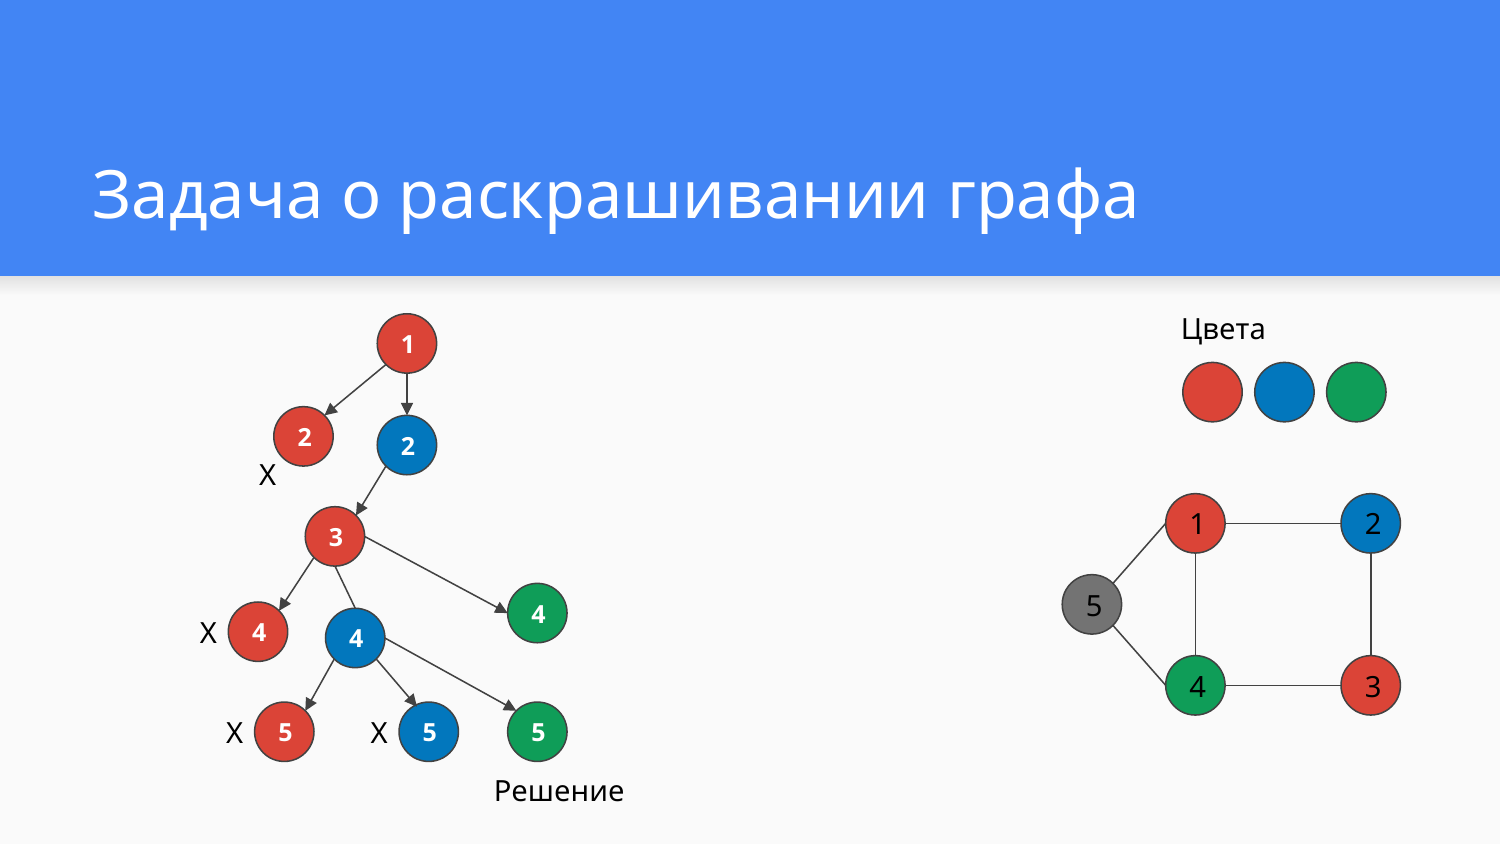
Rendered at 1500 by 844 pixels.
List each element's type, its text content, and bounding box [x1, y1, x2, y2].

text_box Цвета [1165, 295, 1435, 351]
text_box 2 [1341, 493, 1401, 554]
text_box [375, 658, 379, 707]
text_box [1112, 625, 1166, 686]
title Задача о раскрашивании графа [77, 121, 1427, 248]
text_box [1112, 523, 1166, 584]
text_box 4 [1166, 655, 1226, 716]
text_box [324, 364, 387, 416]
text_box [278, 557, 315, 612]
text_box 2 [273, 406, 334, 467]
text_box 5 [1062, 574, 1122, 635]
text_box 2 [377, 415, 437, 475]
text_box 4 [508, 583, 568, 643]
text_box [1326, 362, 1387, 422]
text_box 4 [229, 602, 288, 662]
text_box 3 [305, 506, 365, 566]
text_box 3 [1341, 655, 1401, 716]
text_box 5 [507, 702, 568, 757]
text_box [334, 565, 356, 609]
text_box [304, 658, 335, 711]
text_box X [184, 598, 229, 664]
text_box Решение [478, 757, 741, 822]
text_box X [355, 698, 400, 764]
text_box 1 [377, 313, 437, 374]
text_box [384, 637, 517, 711]
text_box [1182, 362, 1243, 422]
text_box 4 [325, 615, 385, 668]
text_box 5 [400, 719, 459, 762]
text_box 1 [1165, 493, 1226, 554]
text_box X [211, 698, 255, 764]
text_box 5 [255, 702, 314, 762]
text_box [364, 536, 508, 614]
text_box [1254, 362, 1315, 422]
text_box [355, 465, 387, 516]
text_box X [244, 441, 288, 506]
